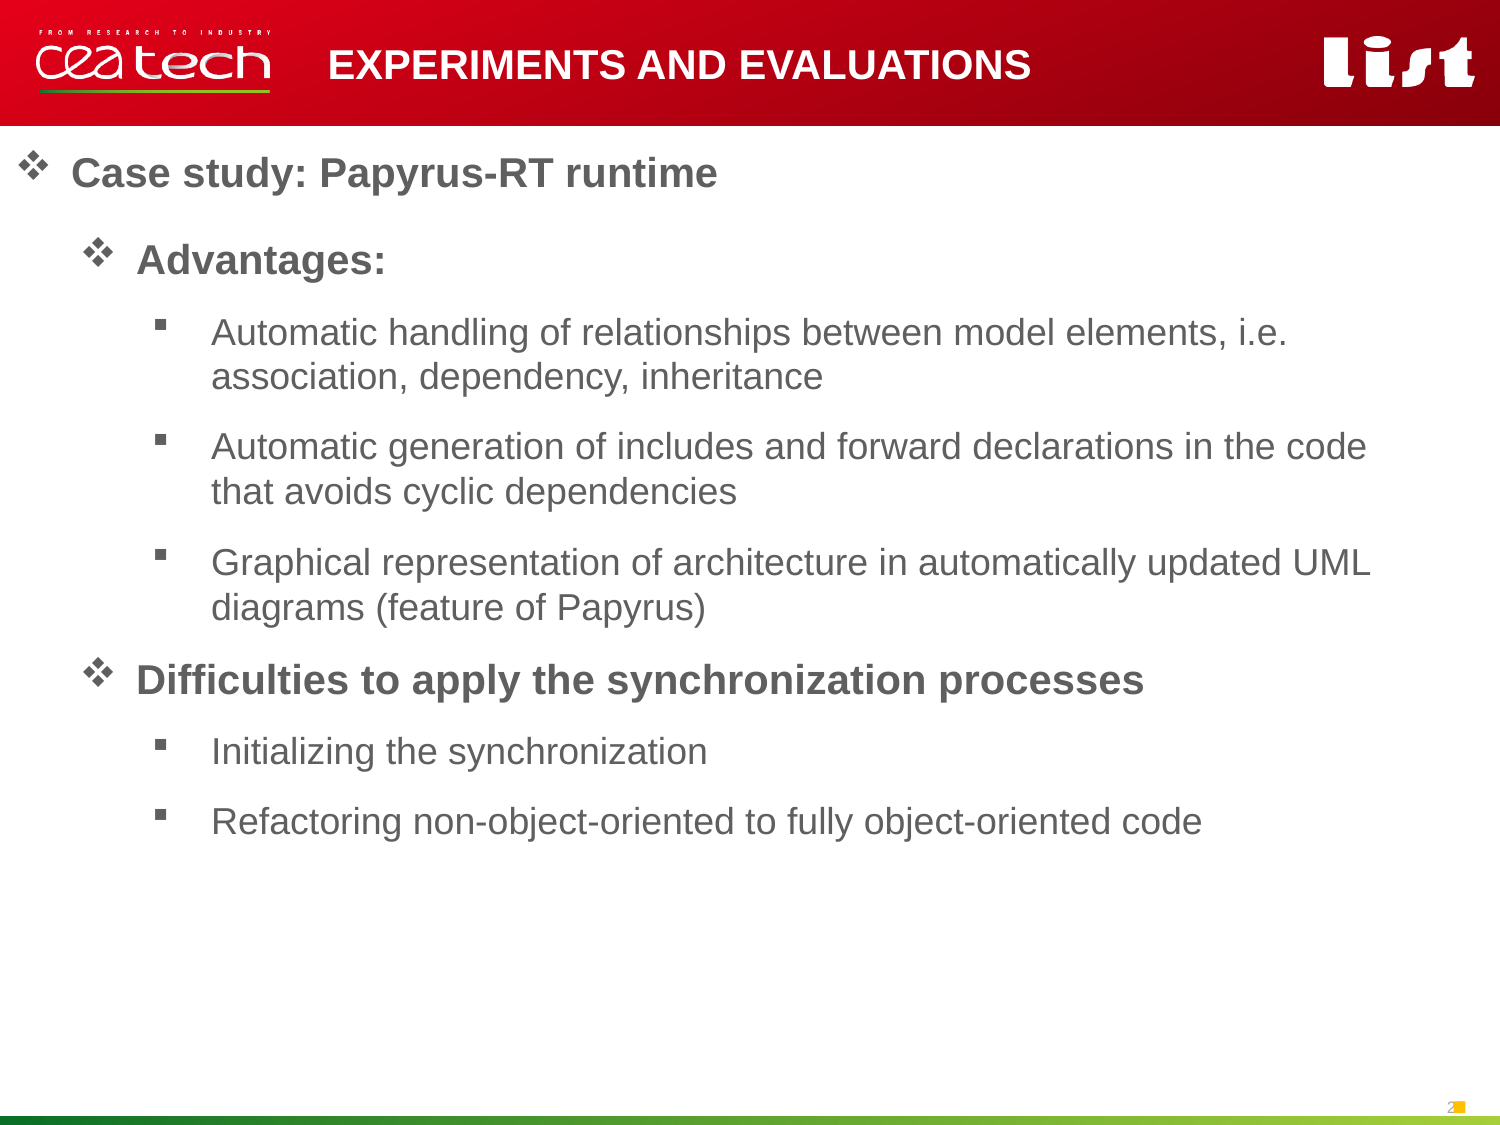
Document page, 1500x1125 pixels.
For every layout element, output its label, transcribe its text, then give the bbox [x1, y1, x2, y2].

picture [1324, 36, 1475, 87]
picture [36, 30, 270, 93]
list Advantages: Automatic handling of relationships between model elements, i.e. association, dependency, inheritance Automatic generation of includes and forward declarations in the code that avoids cyclic dependencies Graphical representation of architecture in automatically updated UML diagrams (feature of Papyrus) Difficulties to apply the synchronization processes Initializing the synchronization Refactoring non-object-oriented to fully object-oriented code [64, 225, 1412, 1088]
text_box Case study: Papyrus-RT runtime [0, 138, 1440, 197]
text_box Experiments and evaluations [312, 15, 1258, 110]
